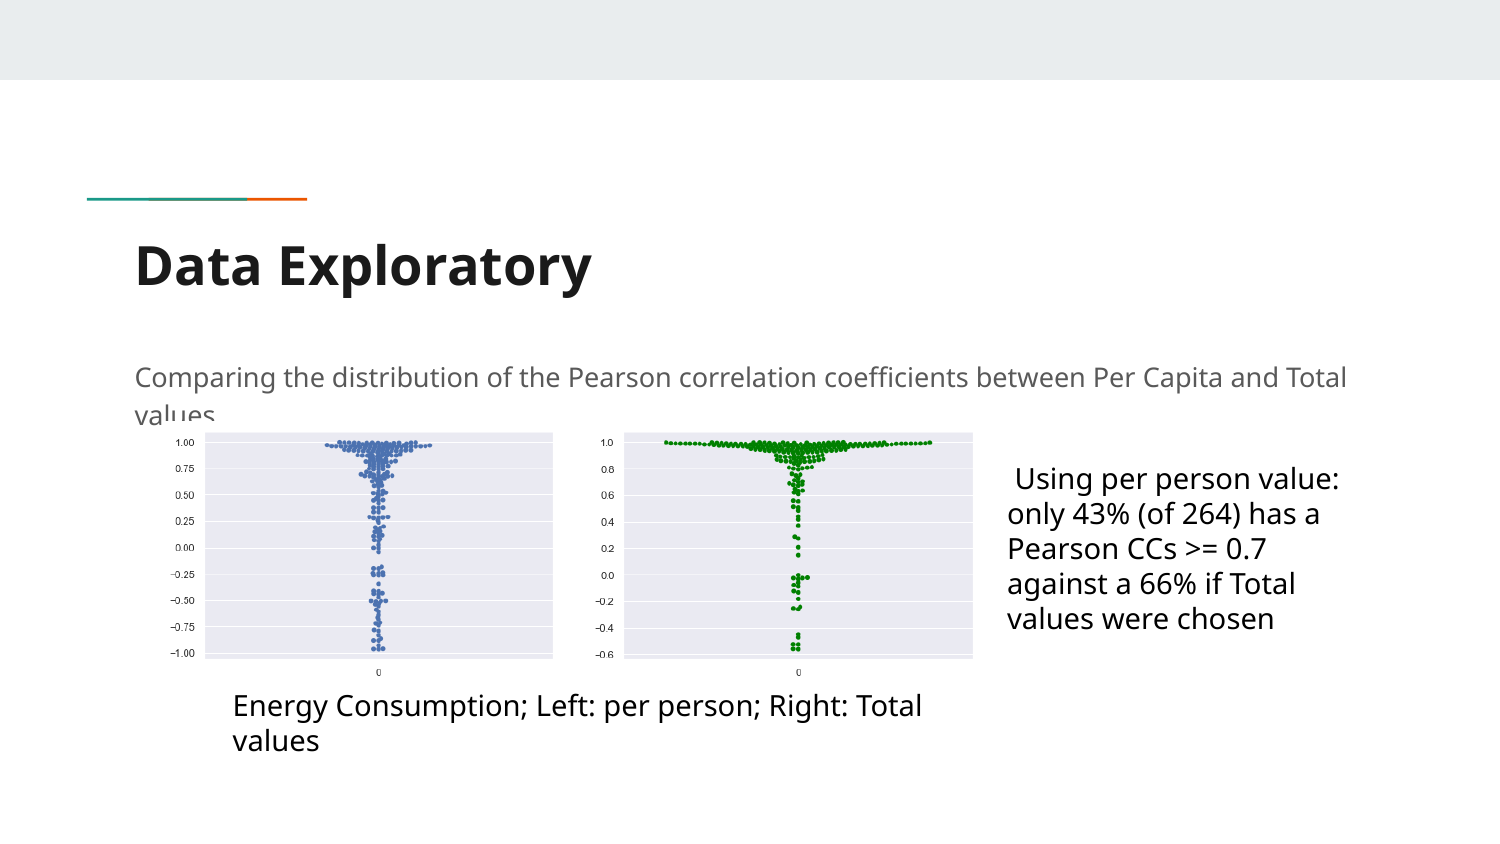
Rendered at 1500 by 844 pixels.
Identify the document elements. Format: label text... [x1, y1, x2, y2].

picture [164, 421, 984, 682]
text_box Energy Consumption; Left: per person; Right: Total values [217, 689, 983, 730]
text_box Using per person value: only 43% (of 264) has a Pearson CCs >= 0.7 against a 66% if Total values were chosen [992, 445, 1356, 644]
title Data Exploratory [119, 216, 1381, 305]
list Comparing the distribution of the Pearson correlation coefficients between Per Capita and Total values [119, 341, 1381, 712]
